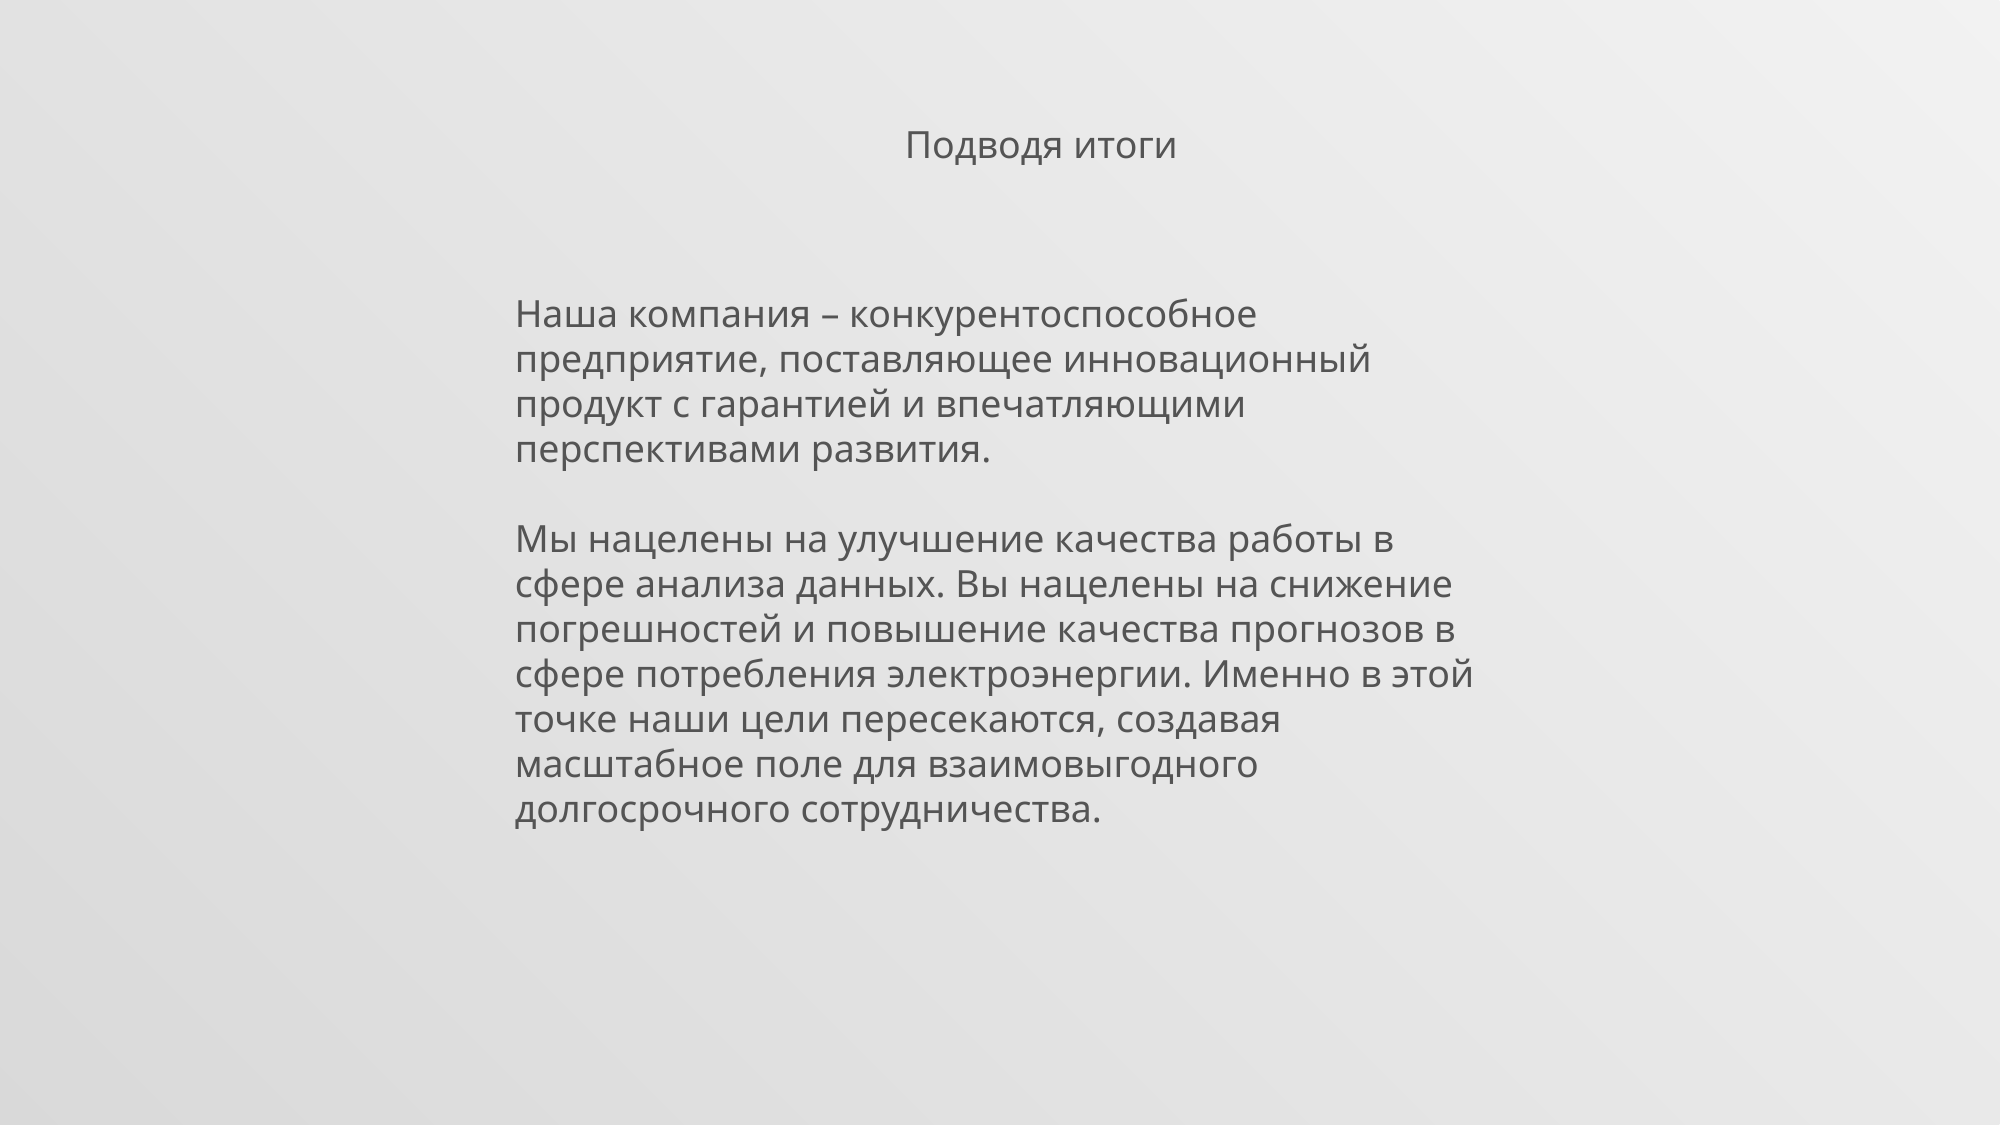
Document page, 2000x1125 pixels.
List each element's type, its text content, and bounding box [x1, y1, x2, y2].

text_box Наша компания – конкурентоспособное предприятие, поставляющее инновационный продукт с гарантией и впечатляющими перспективами развития. Мы нацелены на улучшение качества работы в сфере анализа данных. Вы нацелены на снижение погрешностей и повышение качества прогнозов в сфере потребления электроэнергии. Именно в этой точке наши цели пересекаются, создавая масштабное поле для взаимовыгодного долгосрочного сотрудничества. [500, 282, 1500, 837]
text_box Подводя итоги [890, 113, 1193, 174]
